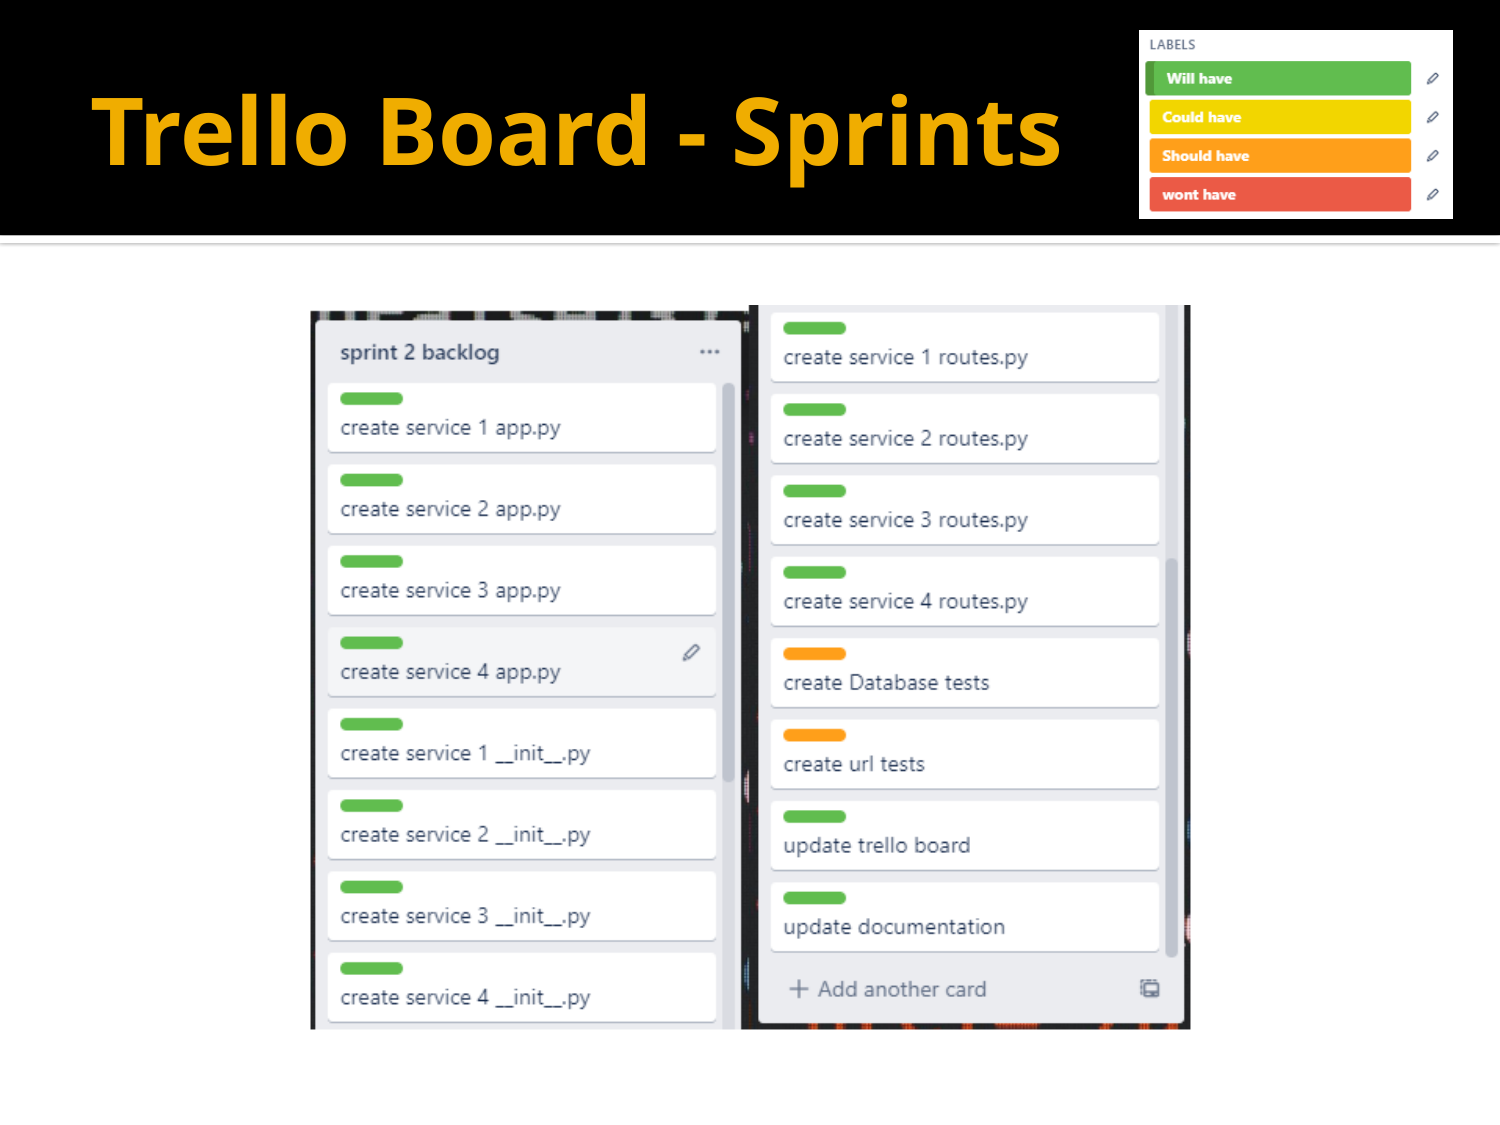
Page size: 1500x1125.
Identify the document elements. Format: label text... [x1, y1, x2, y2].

picture [1139, 30, 1453, 219]
title Trello Board - Sprints [75, 25, 1425, 231]
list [303, 305, 1197, 1036]
